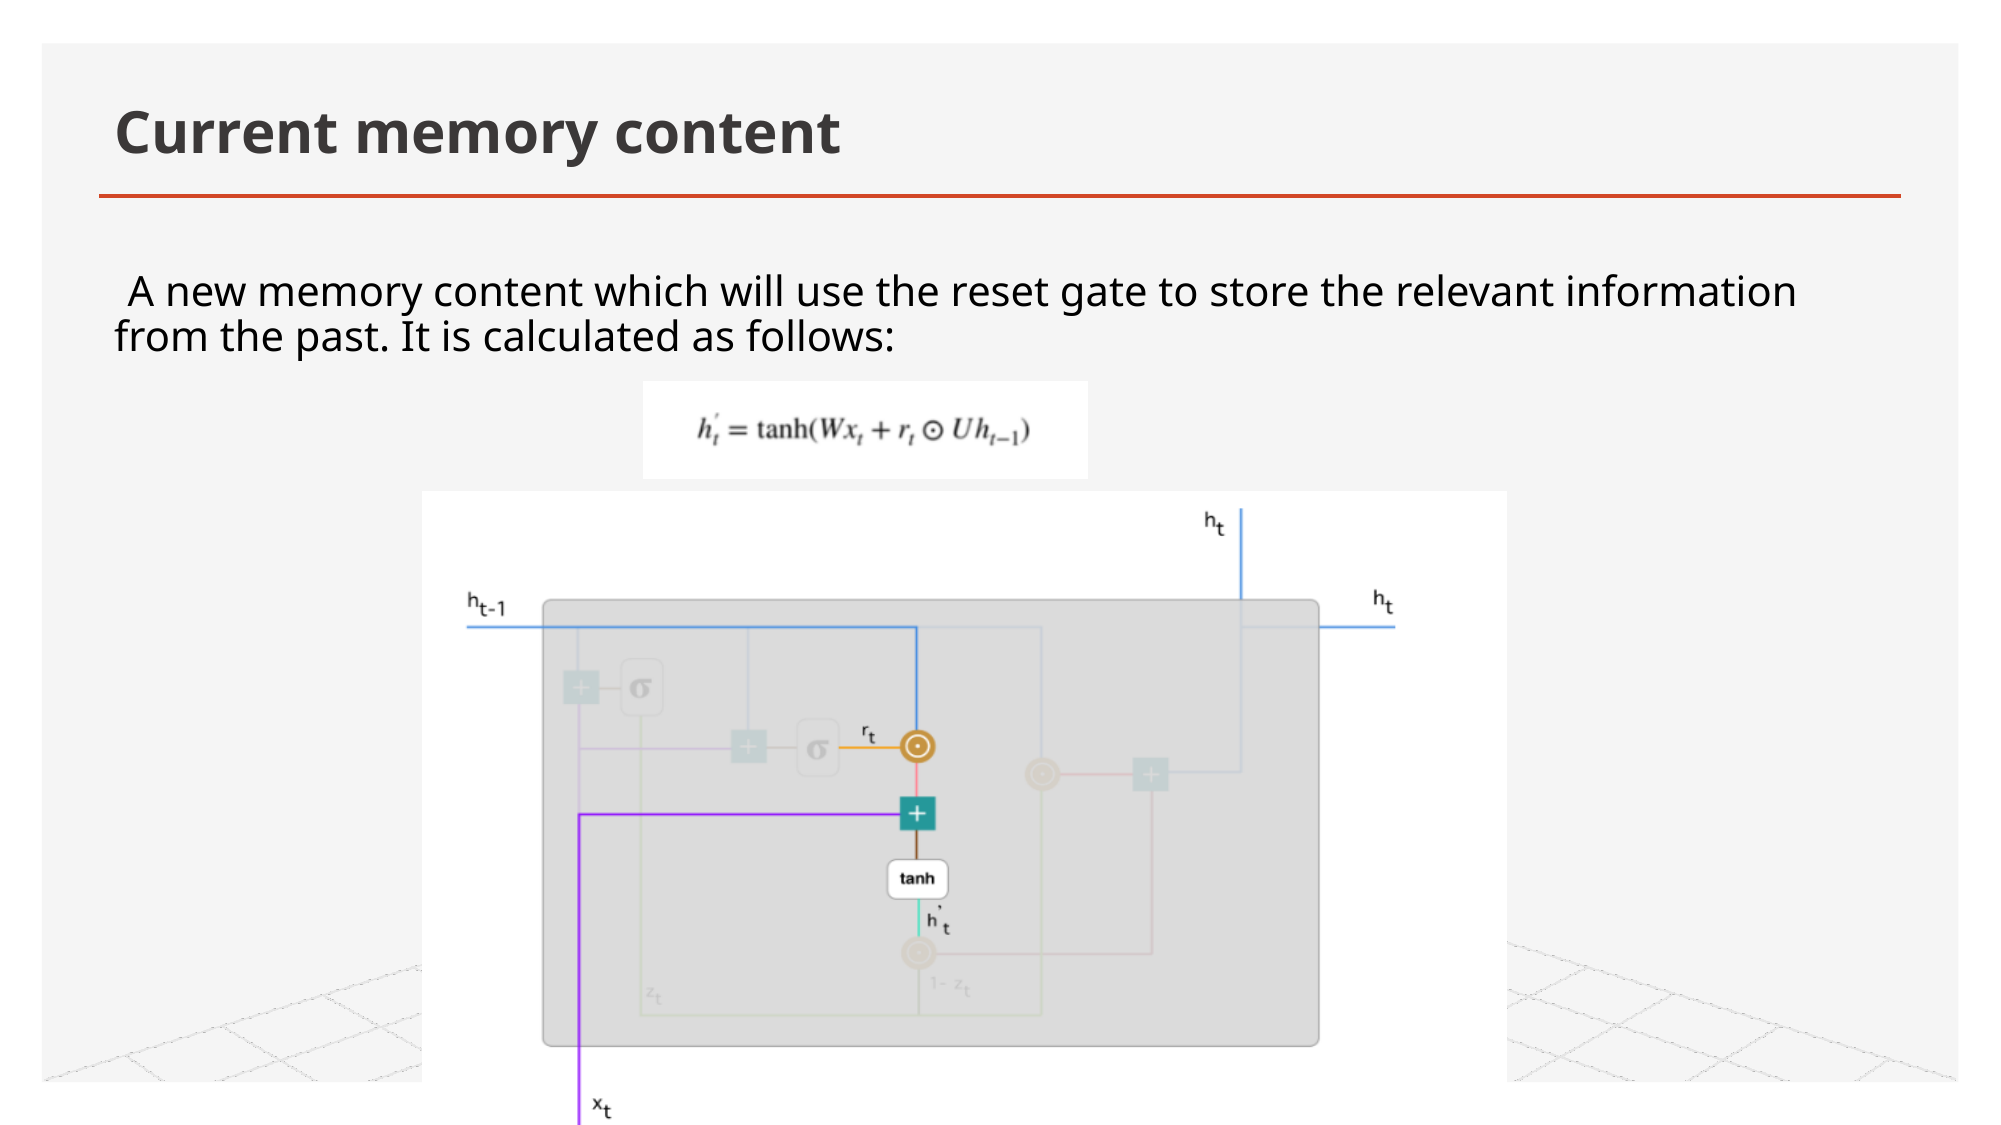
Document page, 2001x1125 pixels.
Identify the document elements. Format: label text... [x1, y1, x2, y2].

list A new memory content which will use the reset gate to store the relevant information from the past. It is calculated as follows: [99, 263, 1901, 1014]
picture [44, 491, 1956, 1125]
title Current memory content [99, 73, 1901, 197]
picture [643, 381, 1088, 479]
